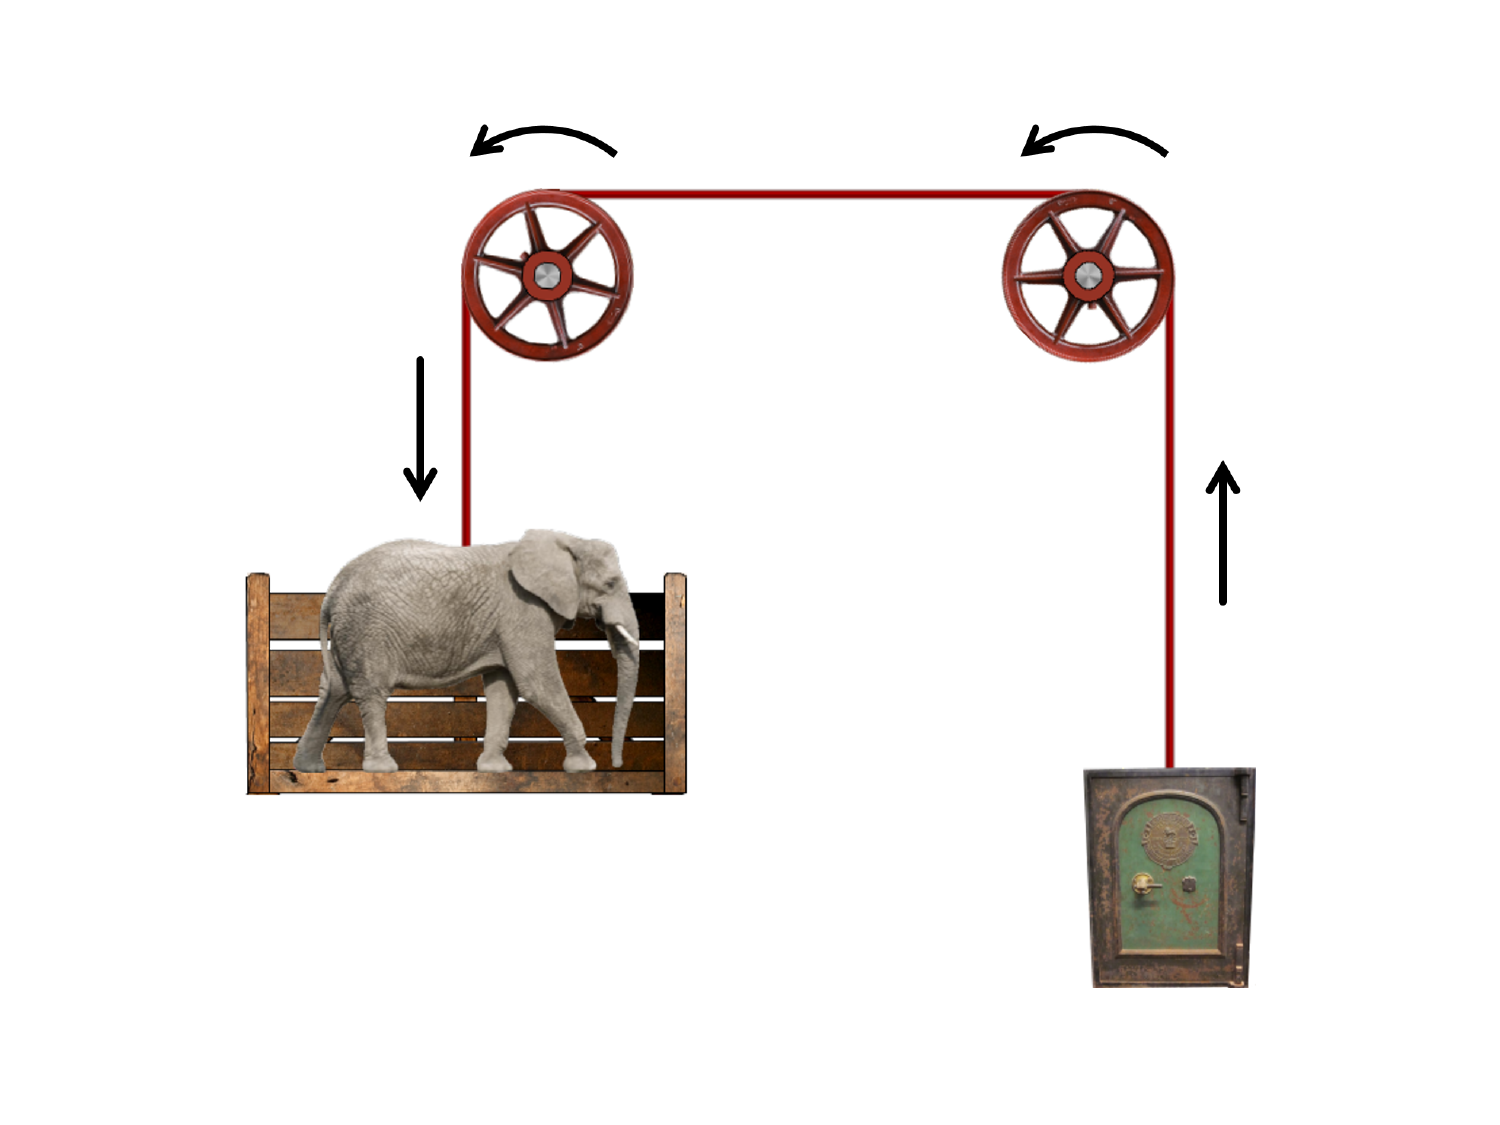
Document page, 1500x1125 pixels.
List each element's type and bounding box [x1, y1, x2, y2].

picture [243, 124, 1257, 988]
